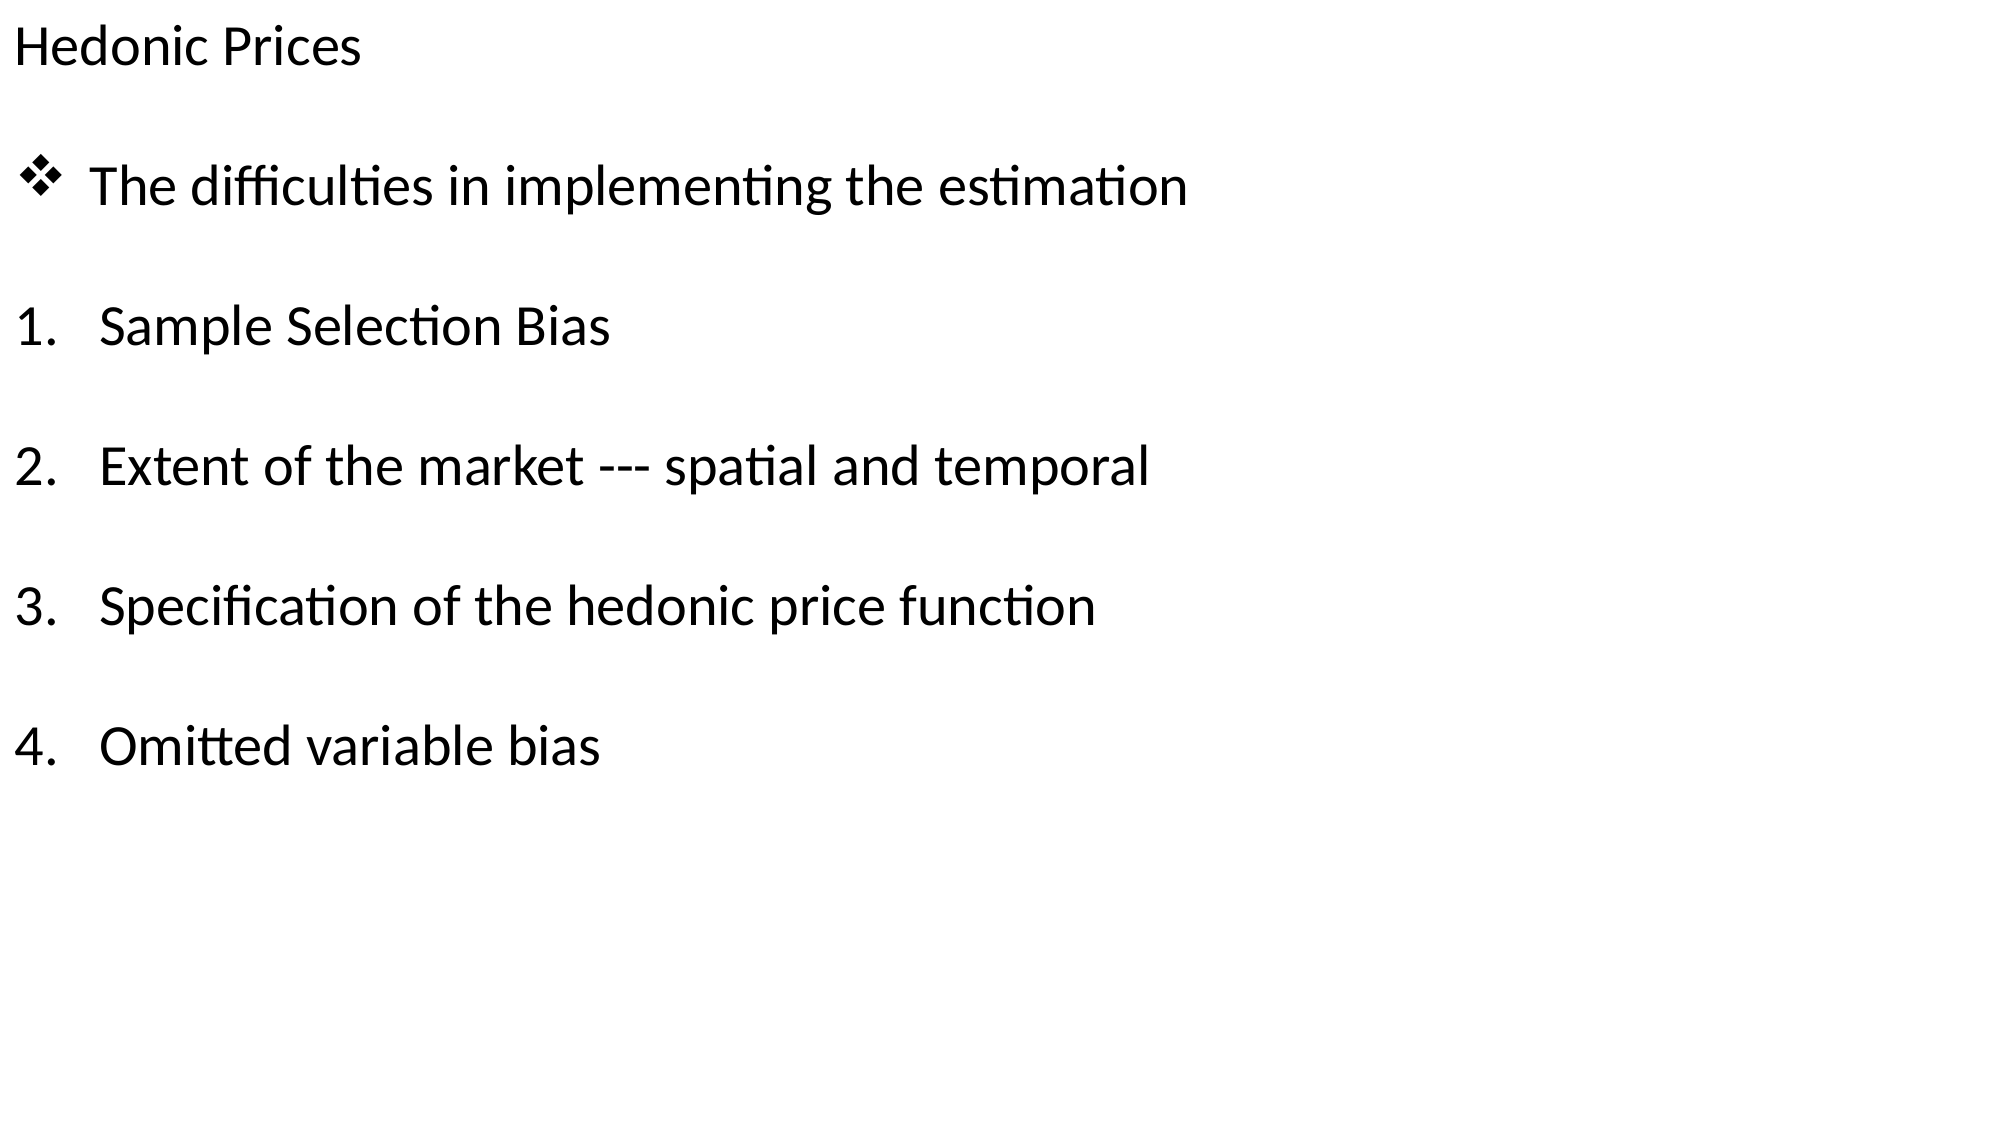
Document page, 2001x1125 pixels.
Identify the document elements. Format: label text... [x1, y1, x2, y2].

text_box Hedonic Prices The difficulties in implementing the estimation Sample Selection Bias Extent of the market --- spatial and temporal Specification of the hedonic price function Omitted variable bias [0, 0, 1979, 785]
